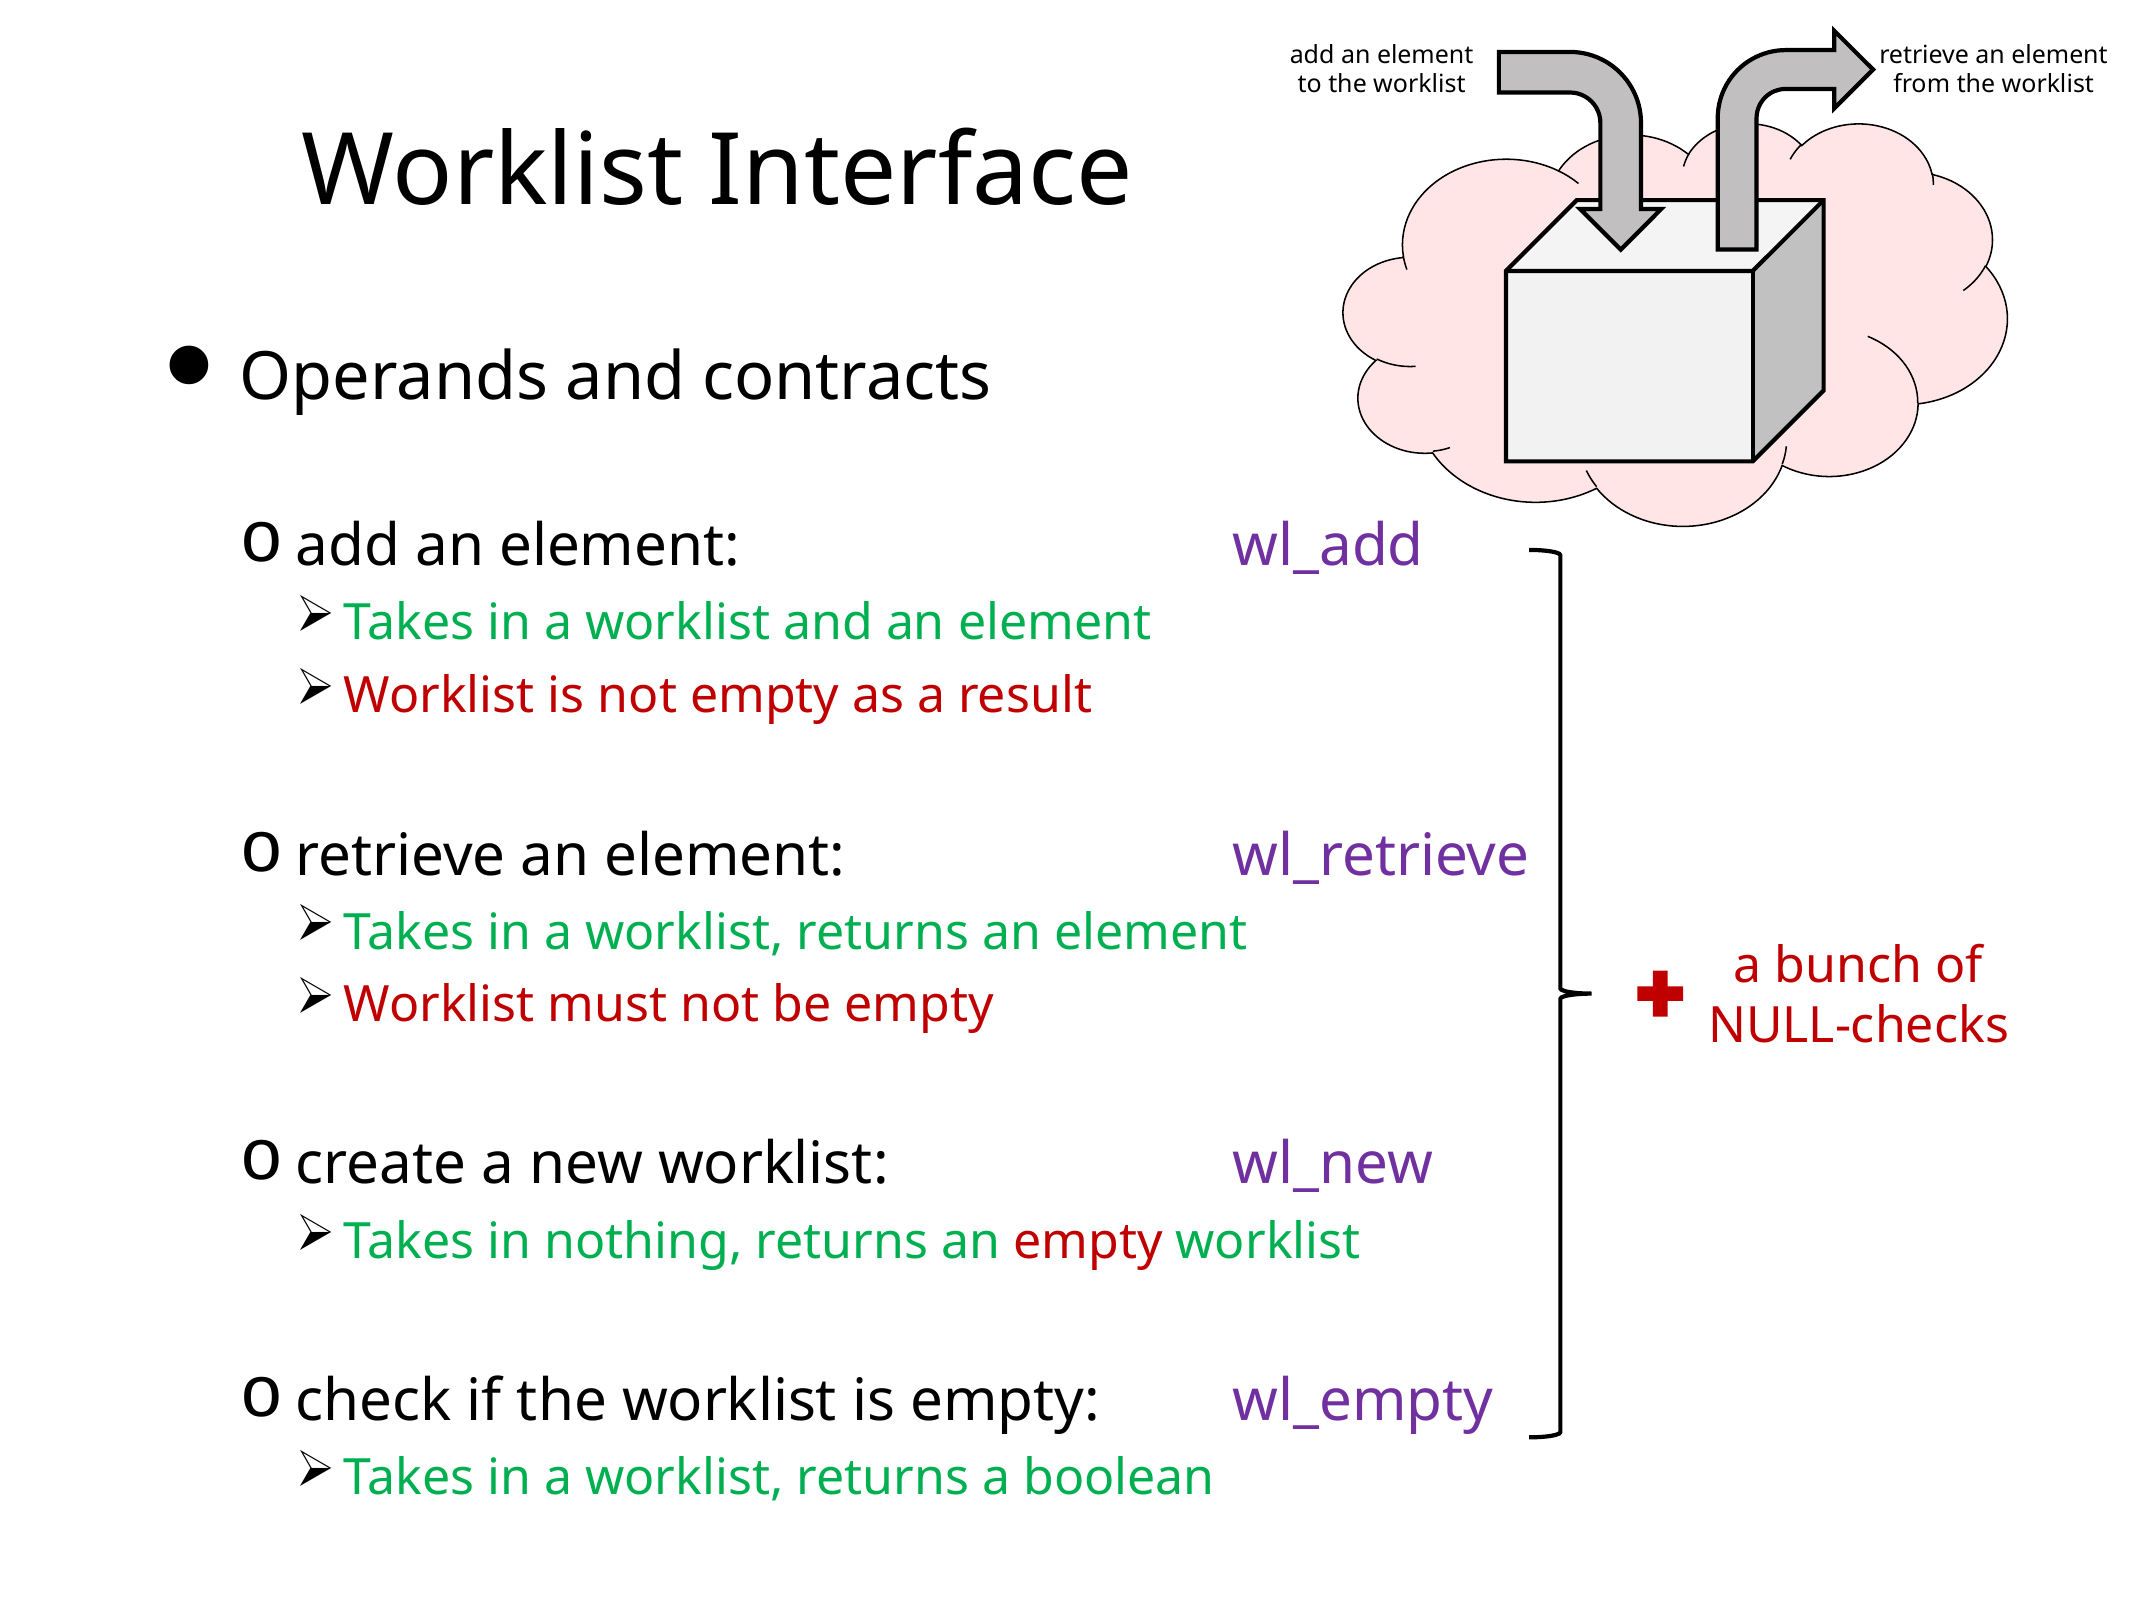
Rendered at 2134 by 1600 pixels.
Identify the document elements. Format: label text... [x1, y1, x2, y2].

title Worklist Interface [155, 41, 1274, 289]
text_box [1279, 30, 2117, 526]
text_box a bunch of NULL-checks [1693, 924, 2024, 1060]
list Operands and contracts add an element: wl_add Takes in a worklist and an element Worklist is not empty as a result retrieve an element: wl_retrieve Takes in a worklist, returns an element Worklist must not be empty create a new worklist: wl_new Takes in nothing, returns an empty worklist check if the worklist is empty: wl_empty Takes in a worklist, returns a boolean [155, 324, 1978, 1457]
text_box [1637, 970, 1684, 1017]
text_box [1529, 549, 1592, 1438]
